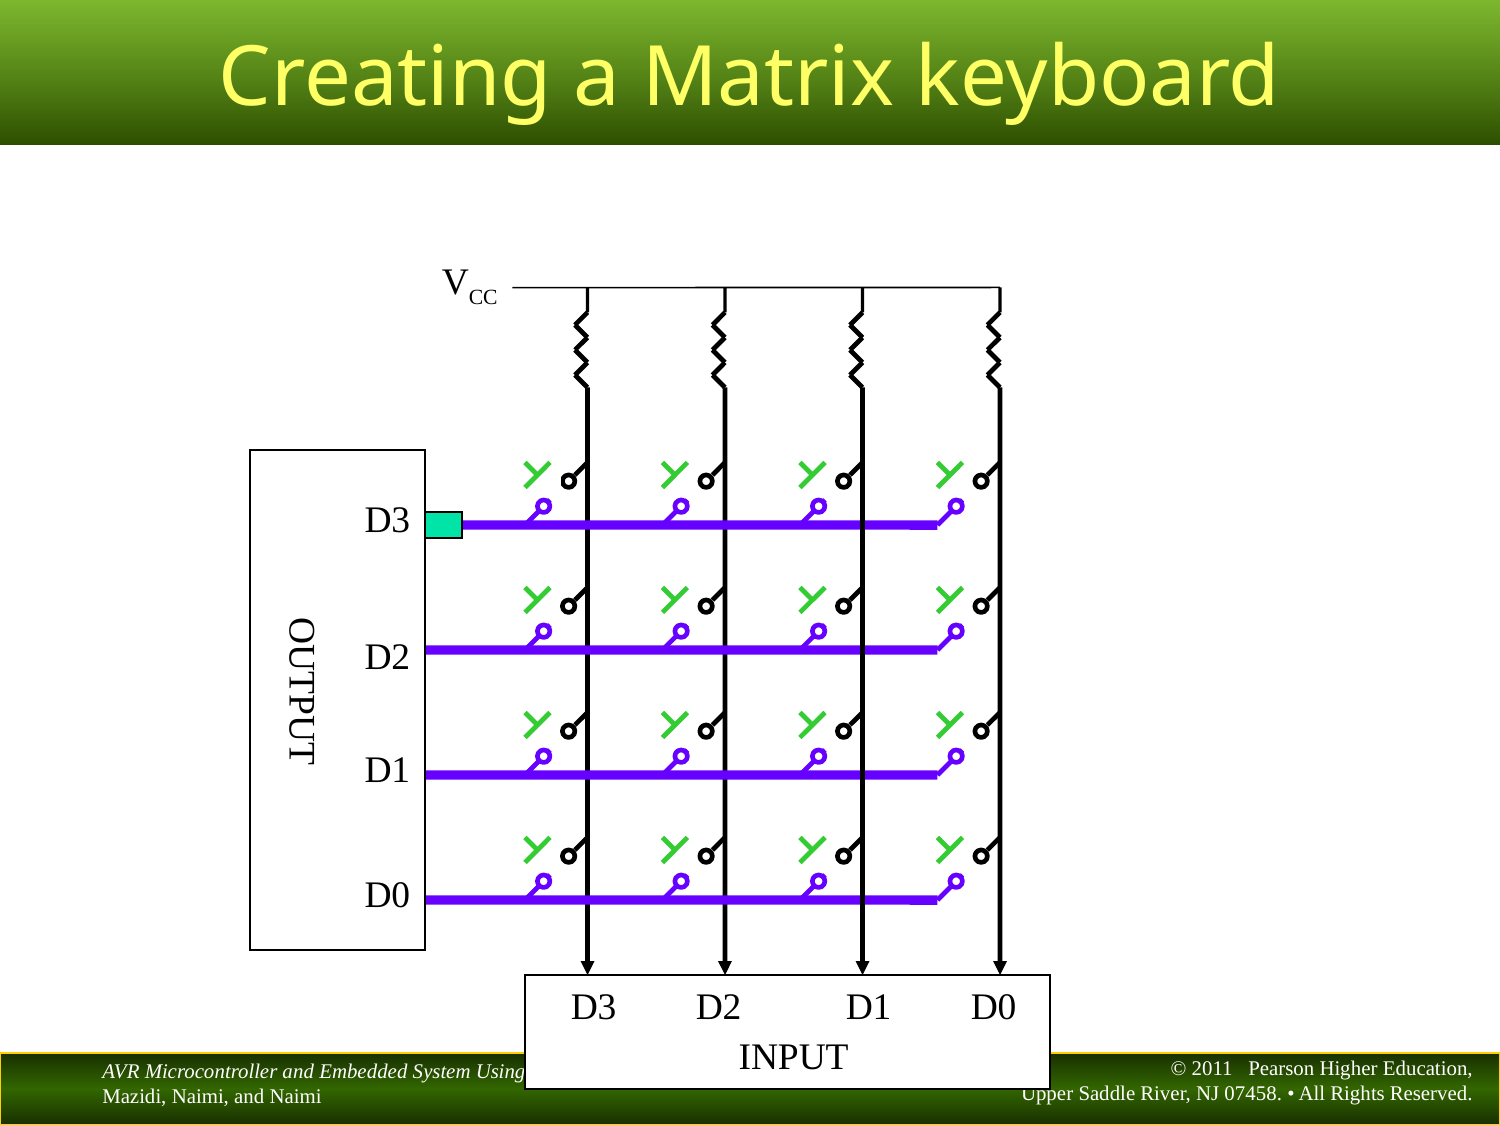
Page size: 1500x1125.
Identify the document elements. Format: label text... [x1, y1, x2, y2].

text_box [662, 462, 726, 526]
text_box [662, 712, 726, 776]
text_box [662, 837, 726, 901]
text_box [524, 587, 588, 651]
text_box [524, 974, 1051, 1090]
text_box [937, 587, 1001, 651]
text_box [799, 837, 863, 901]
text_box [524, 712, 588, 776]
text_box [662, 587, 726, 651]
text_box [856, 906, 869, 973]
text_box [429, 512, 462, 538]
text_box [712, 312, 726, 388]
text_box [799, 587, 863, 651]
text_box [799, 462, 863, 526]
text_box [937, 837, 1001, 901]
text_box [718, 906, 732, 973]
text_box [849, 312, 863, 388]
text_box [488, 421, 561, 493]
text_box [524, 837, 588, 901]
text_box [574, 312, 588, 388]
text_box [524, 462, 551, 488]
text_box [799, 712, 863, 776]
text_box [937, 712, 1001, 776]
text_box [581, 906, 594, 973]
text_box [524, 462, 588, 526]
title Creating a Matrix keyboard [0, 0, 1500, 145]
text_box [937, 462, 1001, 526]
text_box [987, 312, 1001, 388]
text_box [249, 449, 426, 951]
text_box VCC [387, 249, 513, 316]
text_box [993, 906, 1007, 973]
